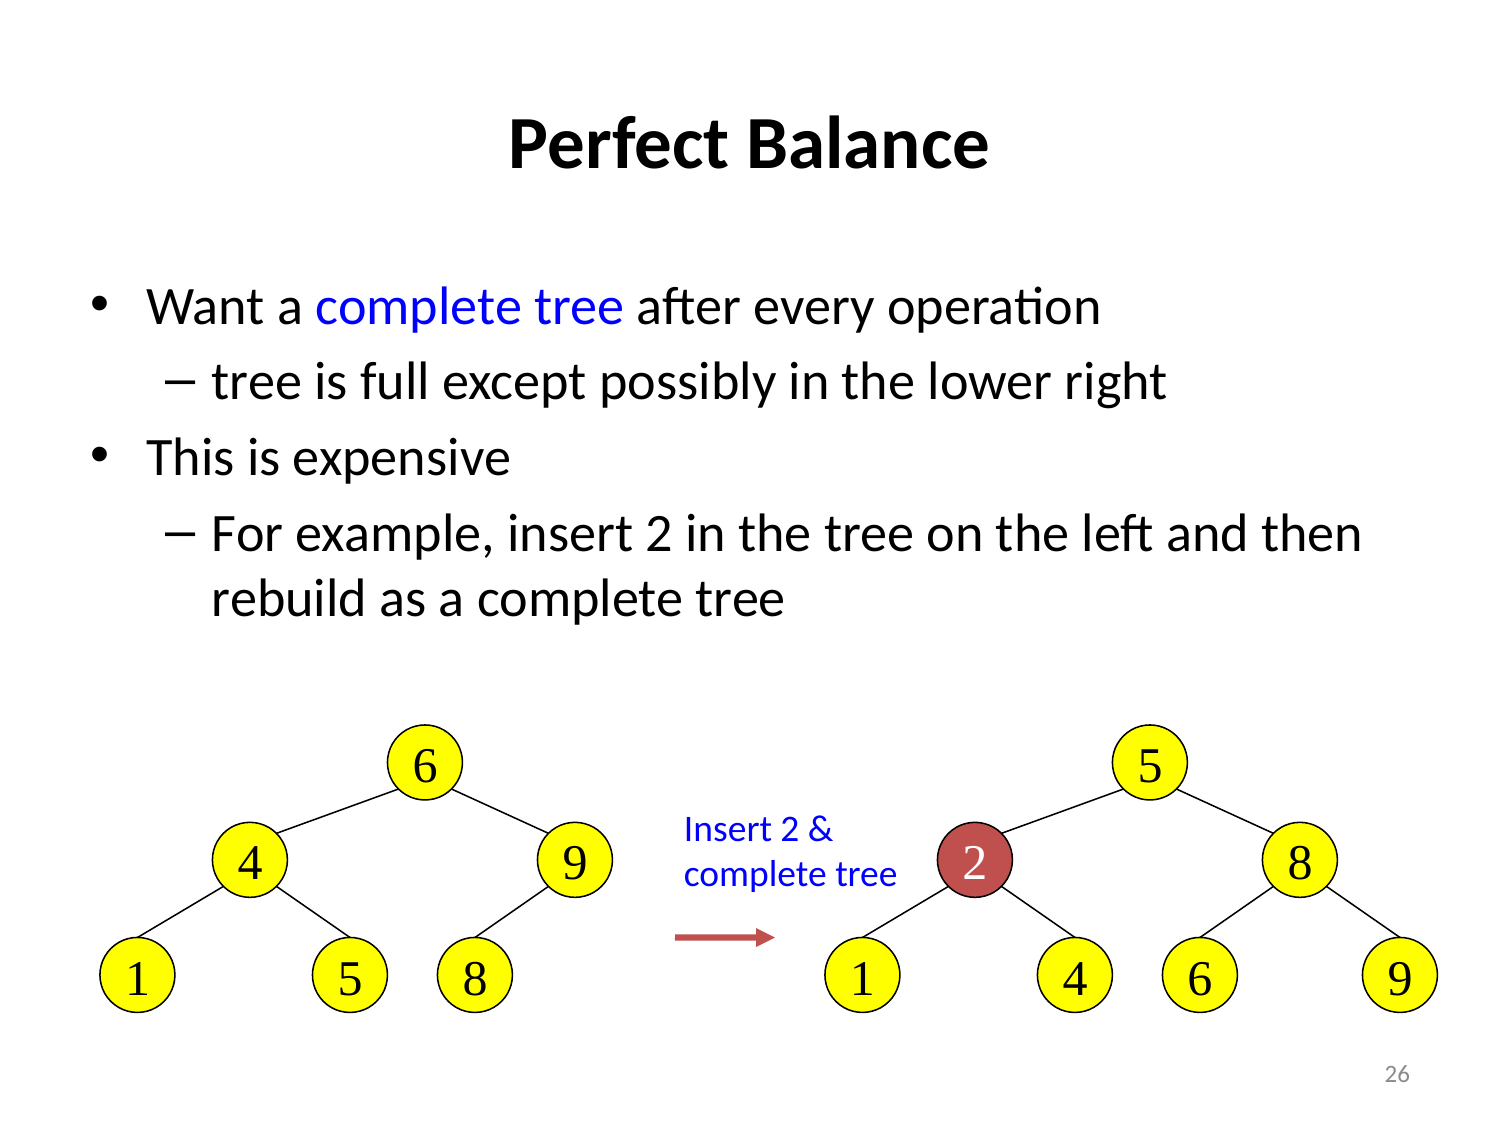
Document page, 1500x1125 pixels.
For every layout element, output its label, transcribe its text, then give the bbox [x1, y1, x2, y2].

text_box 1 [824, 937, 900, 1013]
text_box 6 [1162, 937, 1238, 1013]
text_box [451, 788, 549, 834]
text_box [1001, 886, 1076, 938]
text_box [1176, 788, 1274, 834]
text_box 1 [99, 937, 175, 1013]
text_box 8 [437, 937, 513, 1013]
text_box 4 [212, 822, 288, 898]
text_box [137, 886, 224, 938]
text_box 6 [387, 724, 463, 800]
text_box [1001, 788, 1124, 834]
slide_number 26 [1074, 1042, 1425, 1103]
text_box Insert 2 & complete tree [669, 796, 913, 902]
list Want a complete tree after every operation tree is full except possibly in the lower right This is expensive For example, insert 2 in the tree on the left and then rebuild as a complete tree [75, 262, 1425, 1005]
text_box [674, 931, 775, 944]
text_box 9 [537, 822, 613, 898]
text_box 8 [1262, 822, 1338, 898]
text_box 5 [312, 937, 388, 1013]
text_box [862, 886, 949, 938]
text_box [1326, 886, 1401, 938]
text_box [474, 886, 549, 938]
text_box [1199, 886, 1274, 938]
text_box 5 [1112, 724, 1188, 800]
text_box 9 [1362, 937, 1438, 1013]
text_box 2 [937, 822, 1013, 898]
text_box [276, 886, 351, 938]
title Perfect Balance [75, 45, 1425, 233]
text_box 4 [1037, 937, 1113, 1013]
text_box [276, 788, 399, 834]
